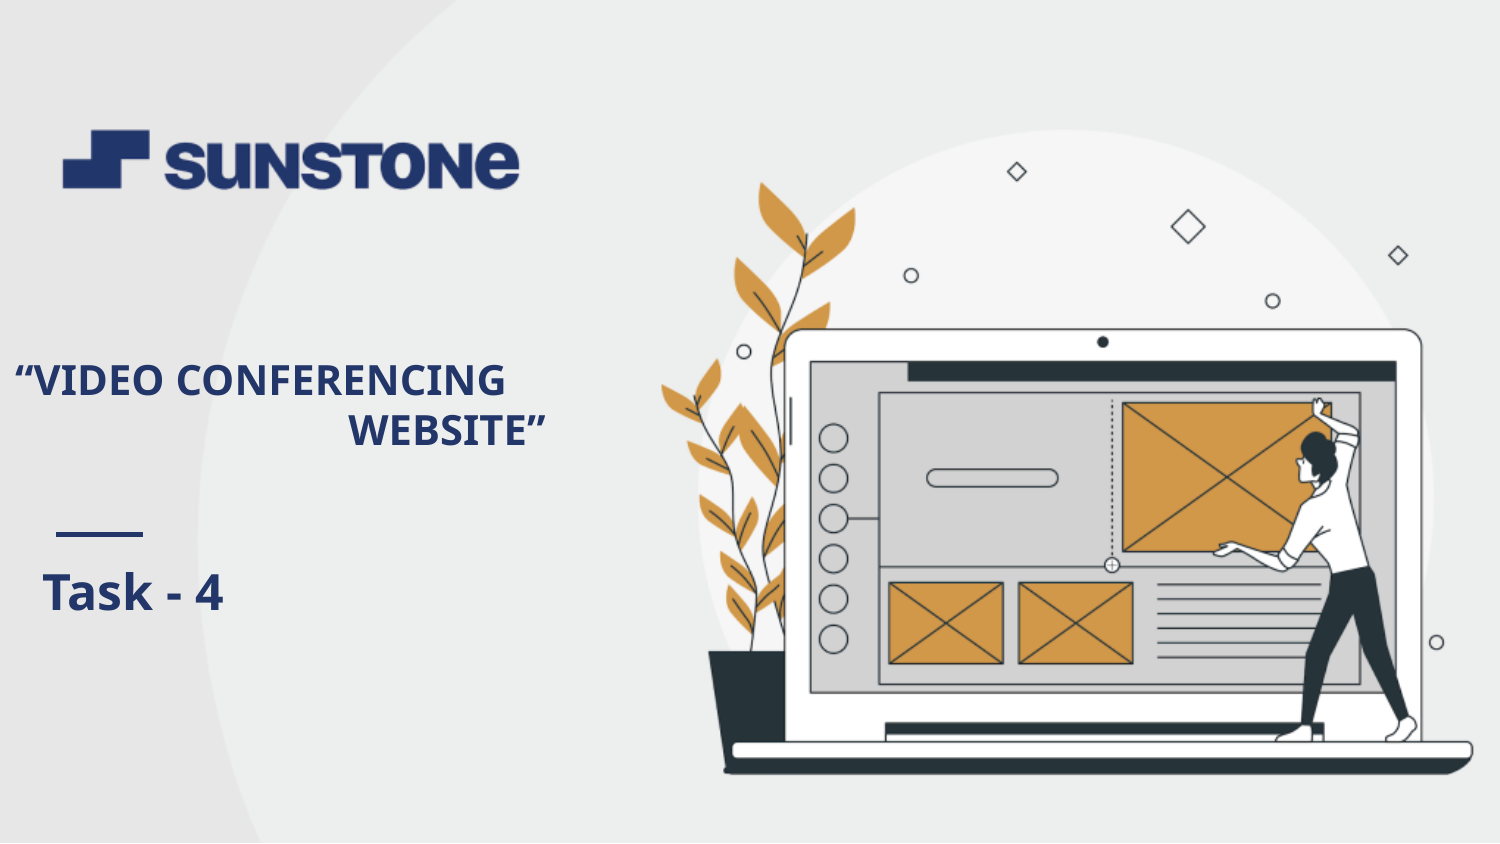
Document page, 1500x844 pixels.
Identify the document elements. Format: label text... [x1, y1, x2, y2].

list Task - 4 [27, 553, 386, 626]
list “VIDEO CONFERENCING WEBSITE” [0, 346, 649, 508]
picture [0, 0, 1500, 843]
